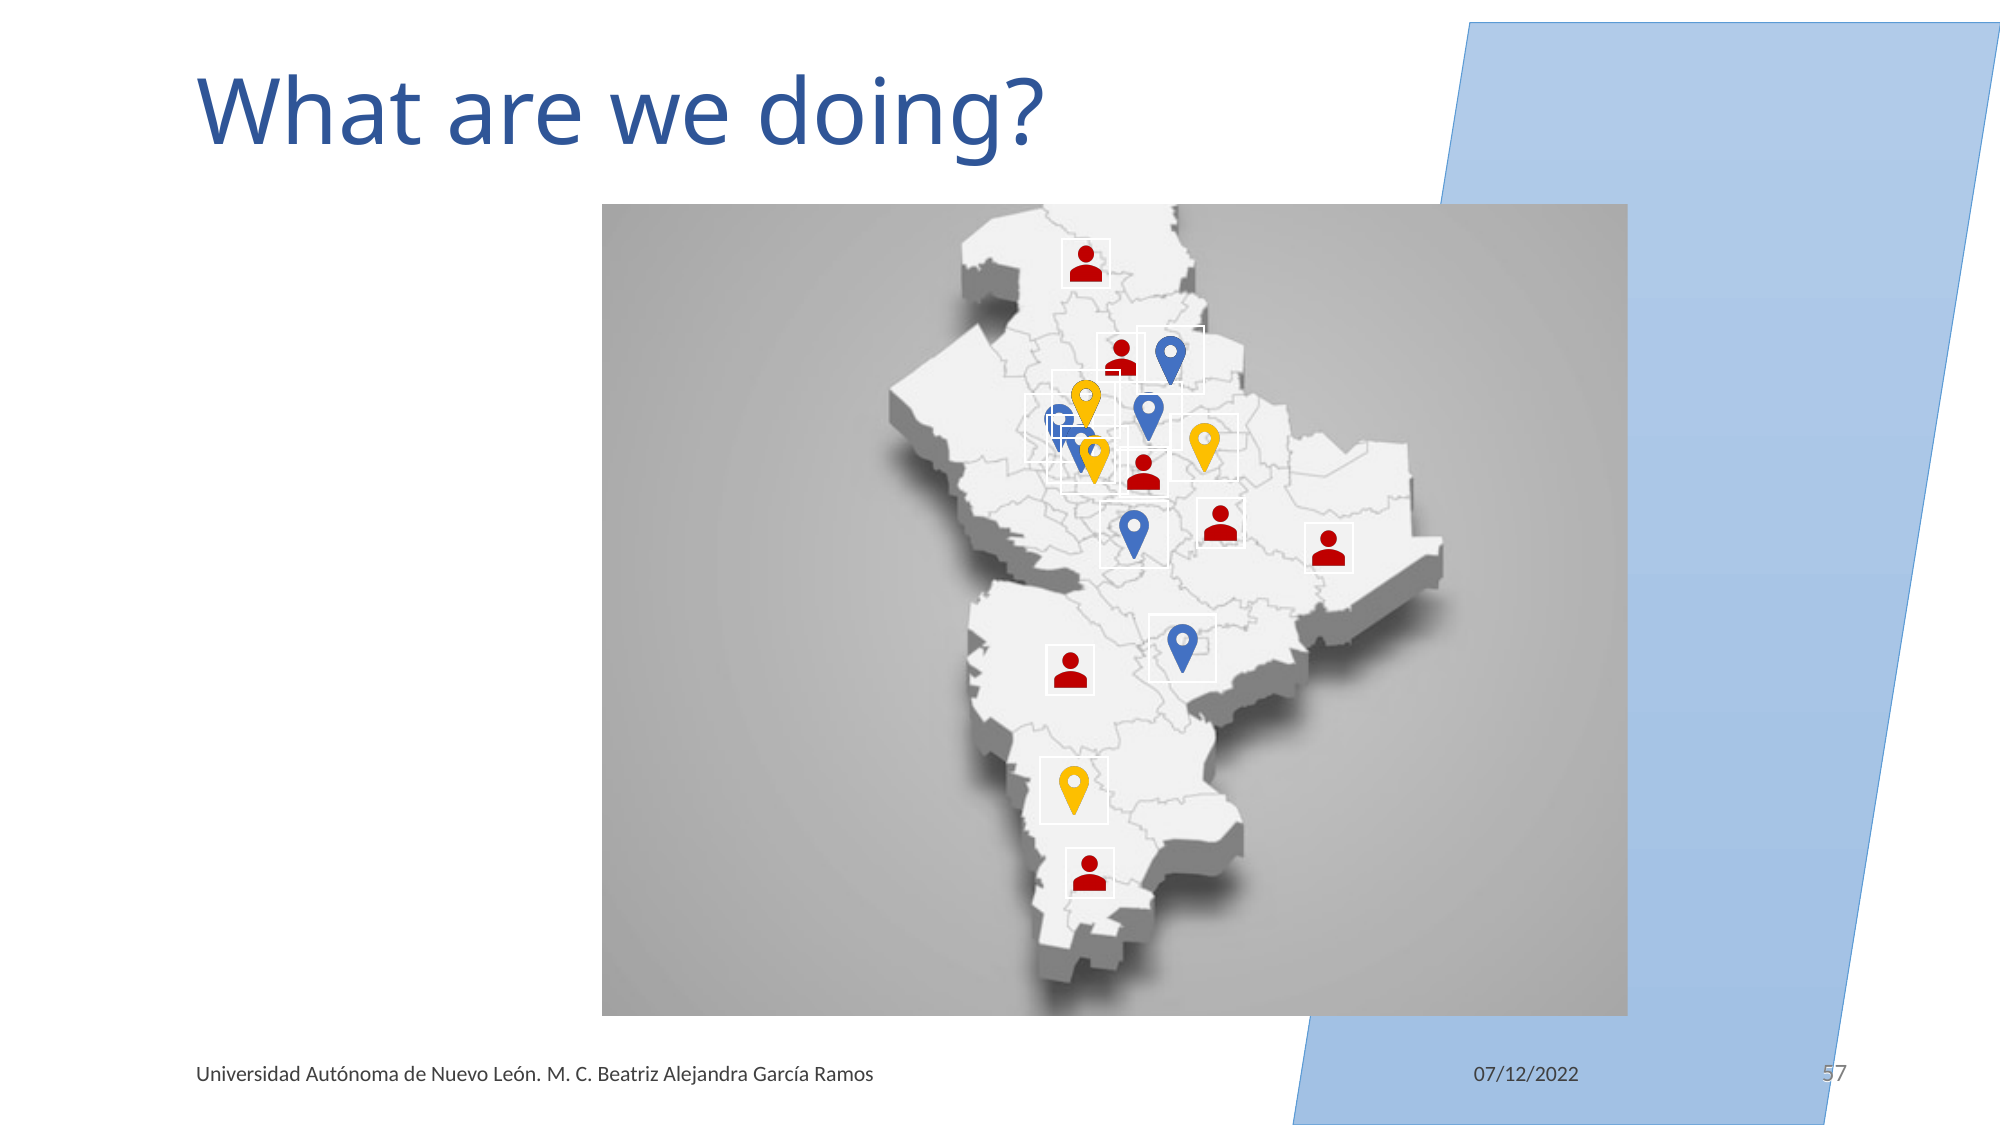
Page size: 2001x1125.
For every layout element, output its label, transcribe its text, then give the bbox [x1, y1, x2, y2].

title What are we doing? [181, 6, 1408, 224]
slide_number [1143, 1042, 1594, 1103]
text_box [1292, 22, 2000, 1125]
footer Universidad Autónoma de Nuevo León. M. C. Beatriz Alejandra García Ramos [181, 1042, 984, 1103]
text_box 57 [1696, 1040, 1863, 1103]
picture [602, 204, 1628, 1016]
